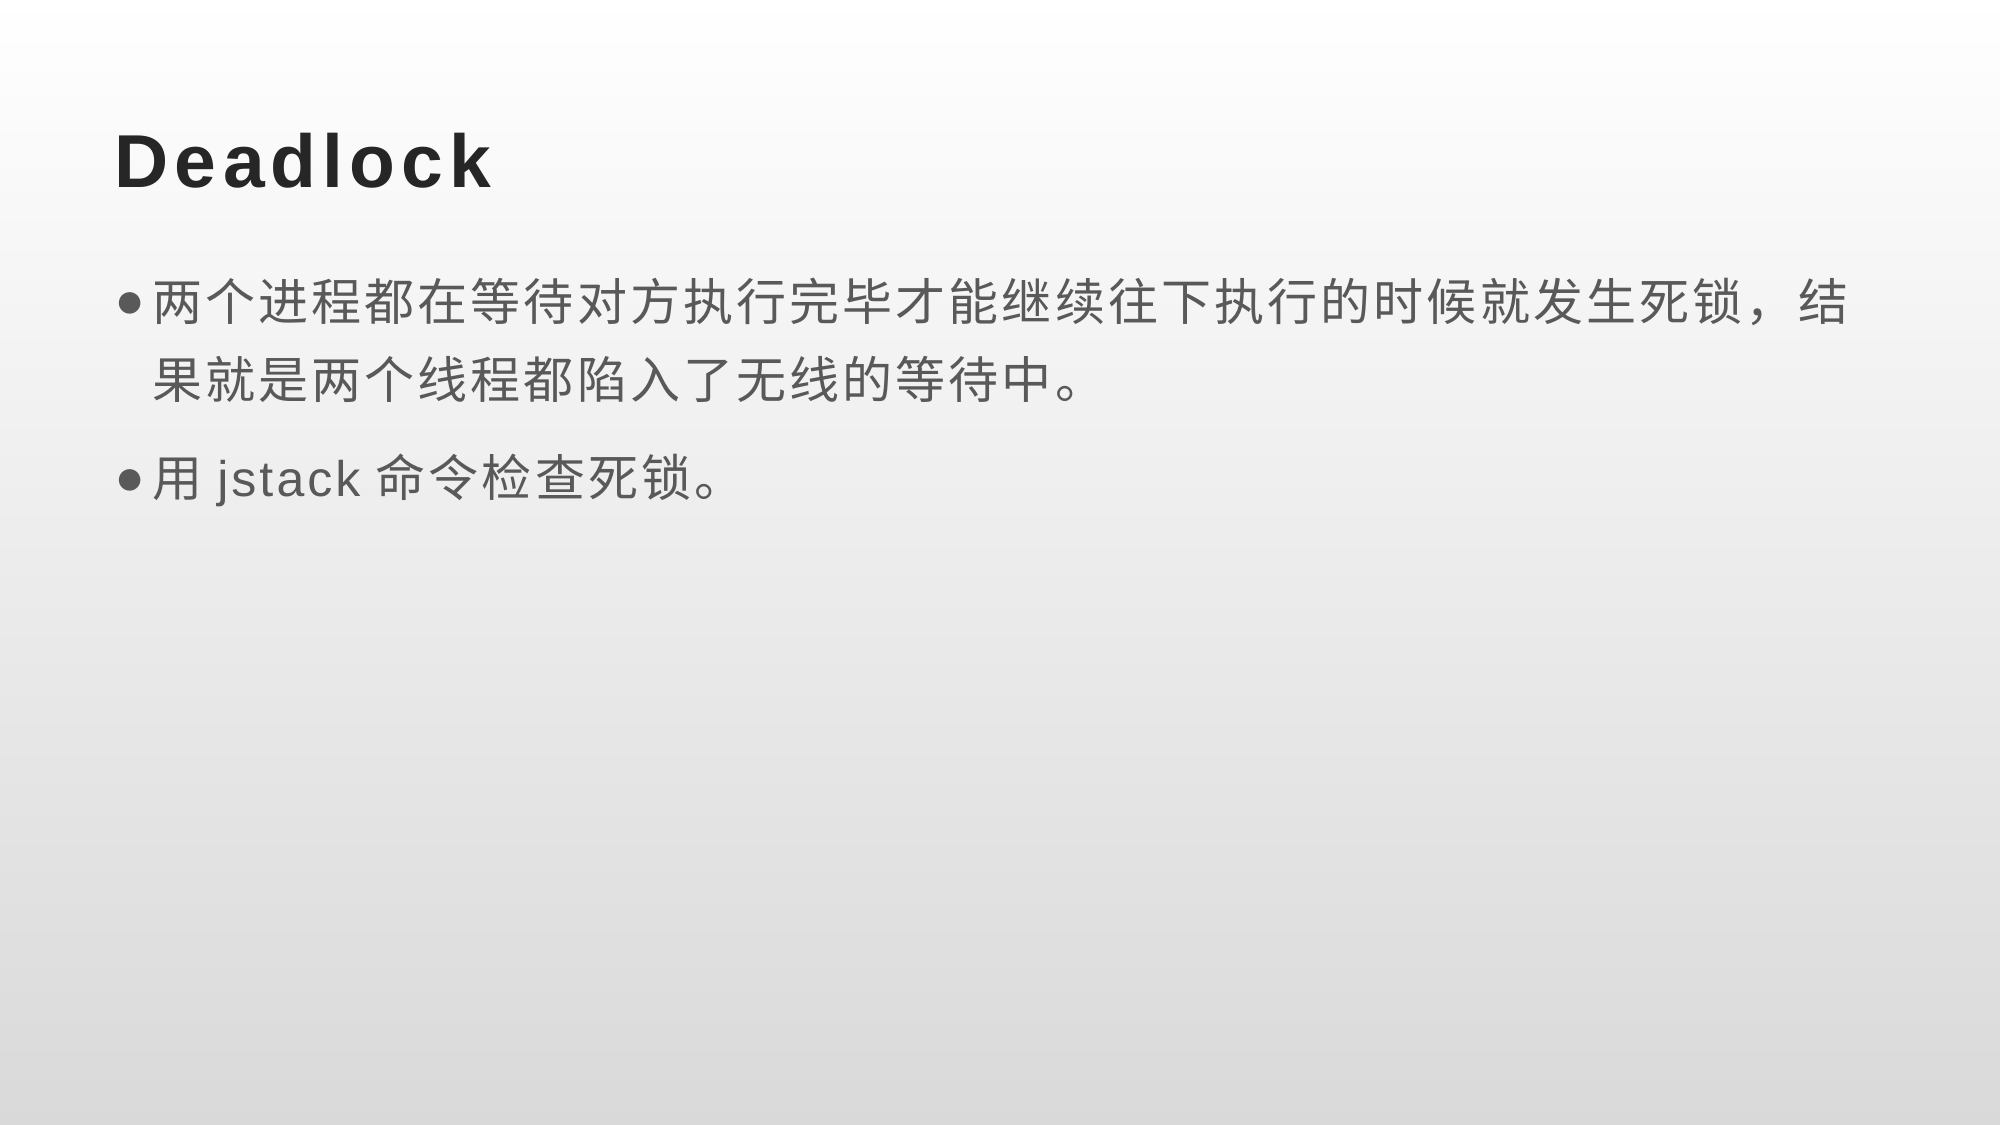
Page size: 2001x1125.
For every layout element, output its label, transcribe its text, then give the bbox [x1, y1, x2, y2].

title Deadlock [99, 99, 1900, 216]
list 两个进程都在等待对方执行完毕才能继续往下执行的时候就发生死锁，结果就是两个线程都陷入了无线的等待中。 用jstack命令检查死锁。 [99, 244, 1900, 1026]
